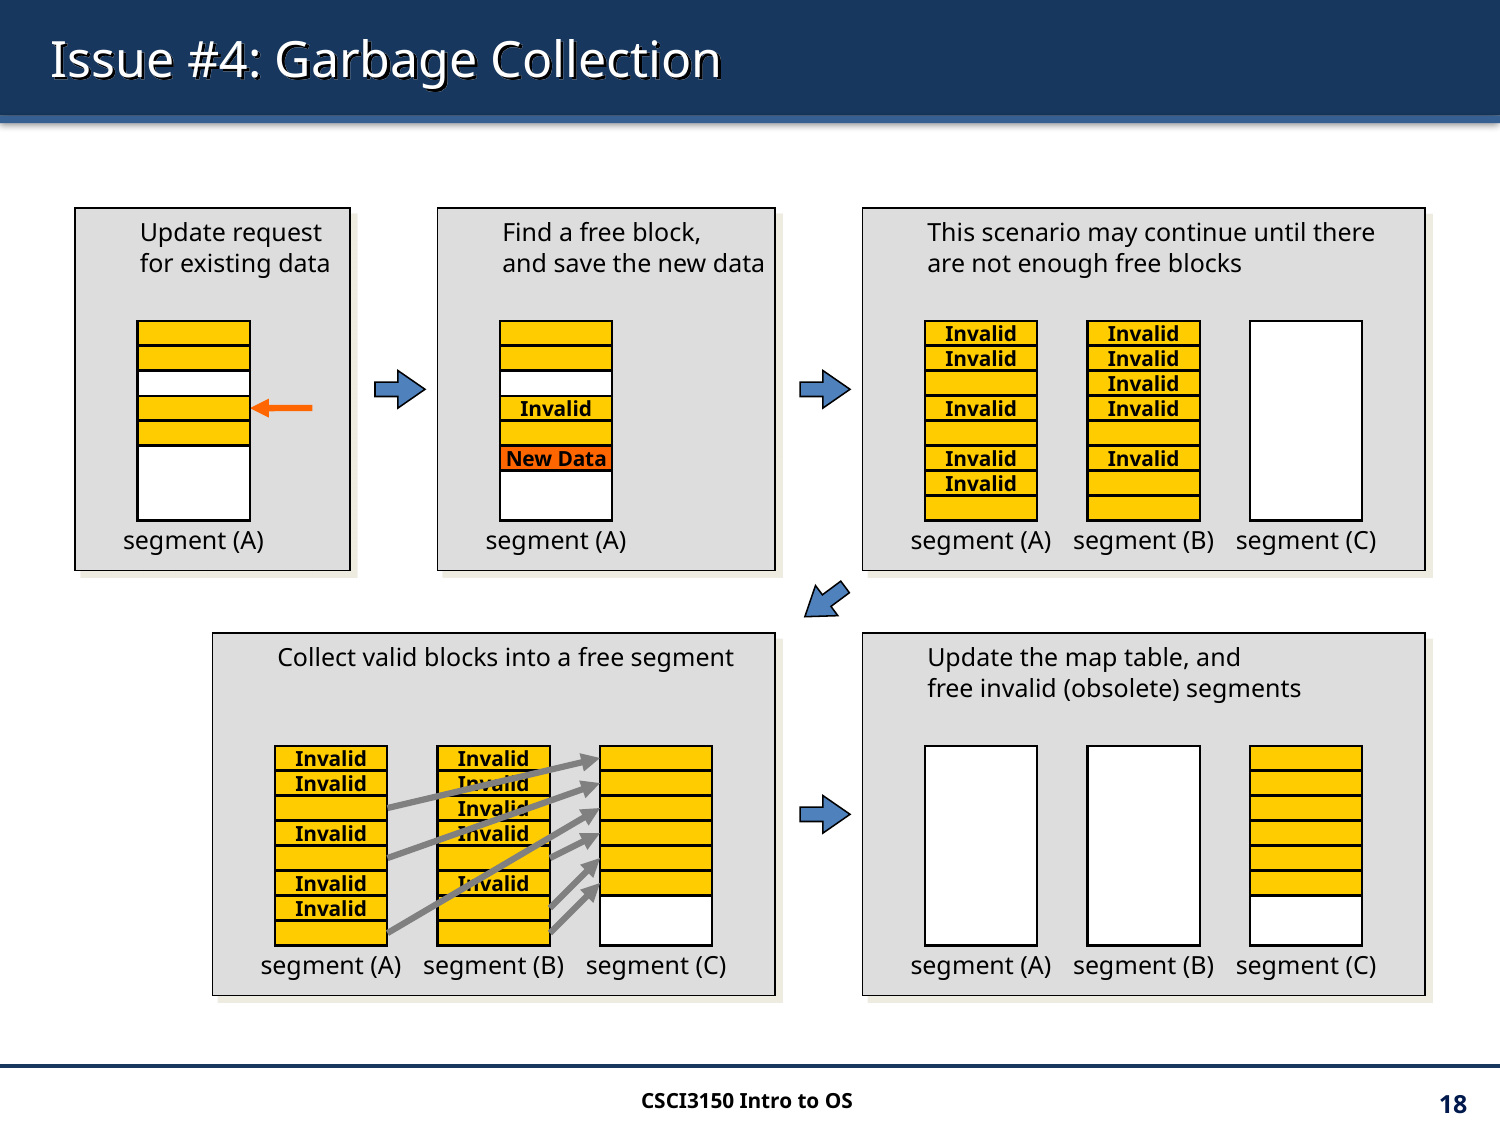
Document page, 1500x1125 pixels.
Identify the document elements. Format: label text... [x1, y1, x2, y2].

text_box [1087, 495, 1200, 521]
text_box [137, 395, 250, 420]
text_box segment (A) [924, 945, 1038, 984]
text_box [1250, 320, 1363, 520]
text_box Invalid [437, 821, 550, 846]
text_box [600, 820, 713, 845]
text_box [387, 754, 601, 809]
text_box [137, 371, 250, 395]
text_box Invalid [437, 770, 544, 795]
footer CSCI3150 Intro to OS [497, 1079, 997, 1117]
text_box Find a free block, and save the new data [487, 220, 738, 283]
text_box [75, 207, 350, 571]
text_box [800, 795, 851, 834]
text_box [1250, 845, 1363, 870]
text_box [600, 896, 713, 945]
text_box [212, 633, 775, 996]
text_box [137, 420, 250, 446]
text_box Collect valid blocks into a free segment [262, 645, 513, 708]
text_box [275, 921, 388, 946]
text_box [1250, 745, 1363, 770]
text_box [1250, 820, 1363, 845]
text_box Invalid [1087, 370, 1200, 396]
text_box Invalid [924, 345, 1038, 371]
text_box [862, 207, 1425, 571]
text_box Invalid [1087, 320, 1200, 345]
text_box [250, 401, 313, 415]
title Issue #4: Garbage Collection [34, 8, 1477, 106]
text_box [924, 371, 1038, 396]
text_box [924, 421, 1038, 445]
text_box Invalid [275, 821, 388, 846]
text_box [549, 883, 601, 934]
text_box Invalid [448, 771, 550, 795]
text_box New Data [500, 445, 613, 471]
text_box [275, 796, 388, 821]
text_box [1087, 421, 1200, 445]
text_box Update request for existing data [125, 220, 375, 283]
text_box [924, 496, 1038, 521]
text_box [387, 781, 601, 859]
text_box Invalid [1087, 445, 1200, 470]
text_box [600, 845, 713, 870]
text_box segment (C) [600, 945, 713, 984]
text_box Invalid [437, 870, 492, 895]
text_box segment (A) [137, 520, 250, 559]
text_box [497, 846, 550, 870]
text_box [1087, 745, 1200, 945]
text_box [1250, 870, 1363, 896]
text_box Invalid [924, 470, 1038, 496]
text_box [437, 920, 550, 946]
text_box [804, 581, 850, 617]
text_box [275, 846, 388, 870]
text_box Invalid [275, 745, 388, 770]
text_box segment (A) [275, 946, 388, 984]
text_box Invalid [275, 770, 388, 796]
text_box [549, 833, 601, 859]
text_box [1250, 795, 1363, 820]
text_box segment (B) [1087, 945, 1200, 984]
text_box Invalid [924, 320, 1038, 345]
text_box [1250, 896, 1363, 945]
text_box [437, 846, 533, 870]
text_box [137, 345, 250, 371]
text_box segment (B) [437, 946, 550, 984]
text_box Invalid [1087, 396, 1200, 421]
text_box [862, 633, 1425, 996]
text_box [437, 207, 775, 571]
text_box [437, 895, 550, 920]
text_box [800, 370, 851, 409]
slide_number 18 [1306, 1081, 1483, 1118]
text_box Update the map table, and free invalid (obsolete) segments [912, 645, 1163, 708]
text_box Invalid [455, 870, 550, 895]
text_box [600, 770, 713, 795]
text_box Invalid [924, 445, 1038, 470]
text_box Invalid [500, 395, 613, 421]
text_box Invalid [1087, 345, 1200, 370]
text_box [500, 320, 613, 345]
text_box Invalid [275, 895, 388, 921]
text_box segment (C) [1250, 945, 1363, 984]
text_box Invalid [924, 396, 1038, 421]
text_box [600, 745, 713, 770]
text_box [137, 320, 250, 345]
text_box This scenario may continue until there are not enough free blocks [912, 220, 1163, 283]
text_box segment (A) [500, 520, 613, 559]
text_box [500, 471, 613, 520]
text_box [600, 870, 713, 896]
text_box Invalid [275, 870, 388, 895]
text_box [500, 371, 613, 395]
text_box [137, 446, 250, 520]
text_box segment (B) [1087, 521, 1200, 559]
text_box [500, 421, 613, 445]
text_box [549, 858, 601, 909]
text_box Invalid [437, 745, 550, 770]
text_box [375, 370, 426, 409]
text_box [924, 745, 1038, 945]
text_box segment (C) [1250, 520, 1363, 559]
text_box Invalid [437, 795, 550, 821]
text_box [600, 795, 713, 820]
text_box [387, 808, 601, 934]
text_box [1250, 770, 1363, 795]
text_box [500, 345, 613, 371]
text_box [1087, 470, 1200, 495]
text_box segment (A) [924, 521, 1038, 559]
